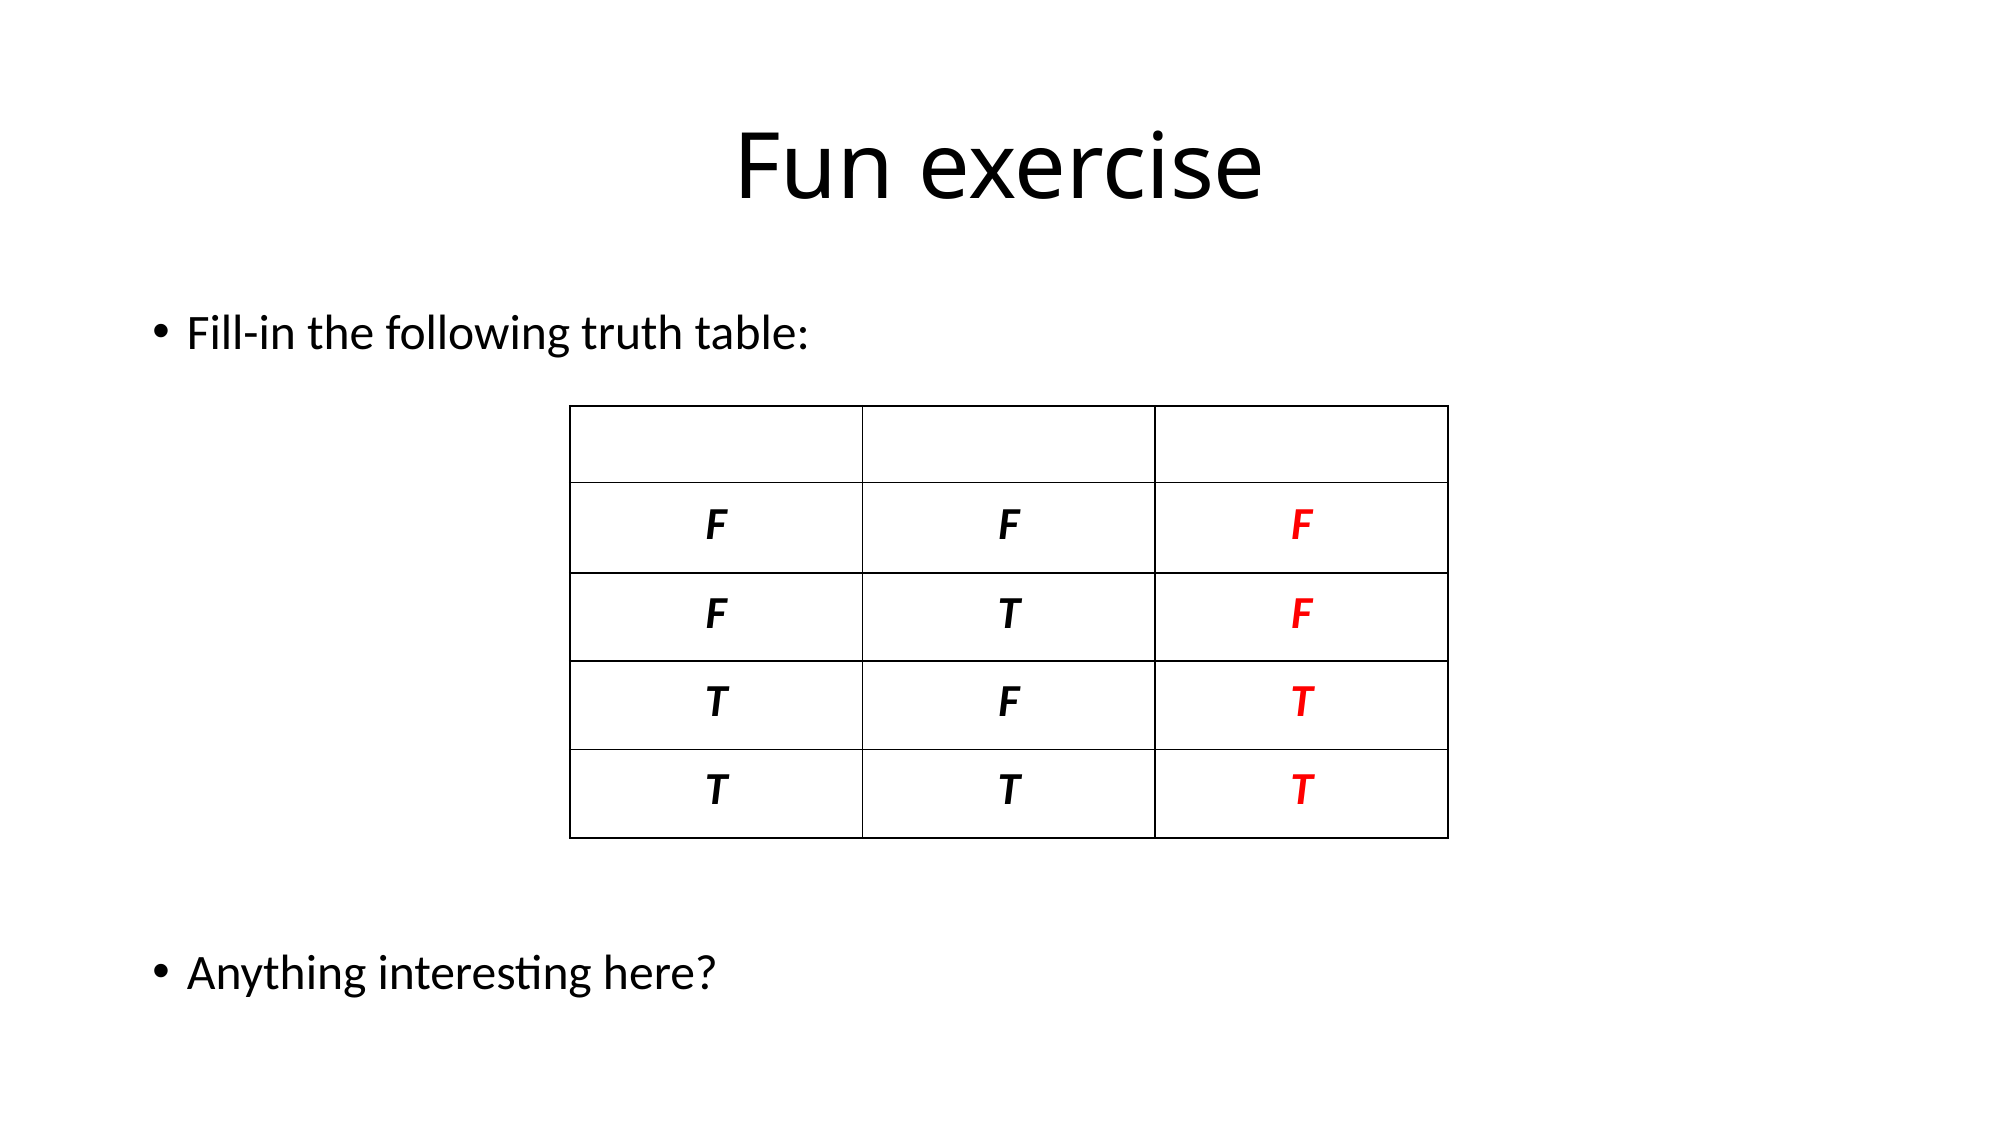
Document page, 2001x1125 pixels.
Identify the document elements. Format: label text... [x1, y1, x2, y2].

title Fun exercise [137, 59, 1863, 278]
list Fill-in the following truth table: Anything interesting here? [137, 299, 1863, 1014]
